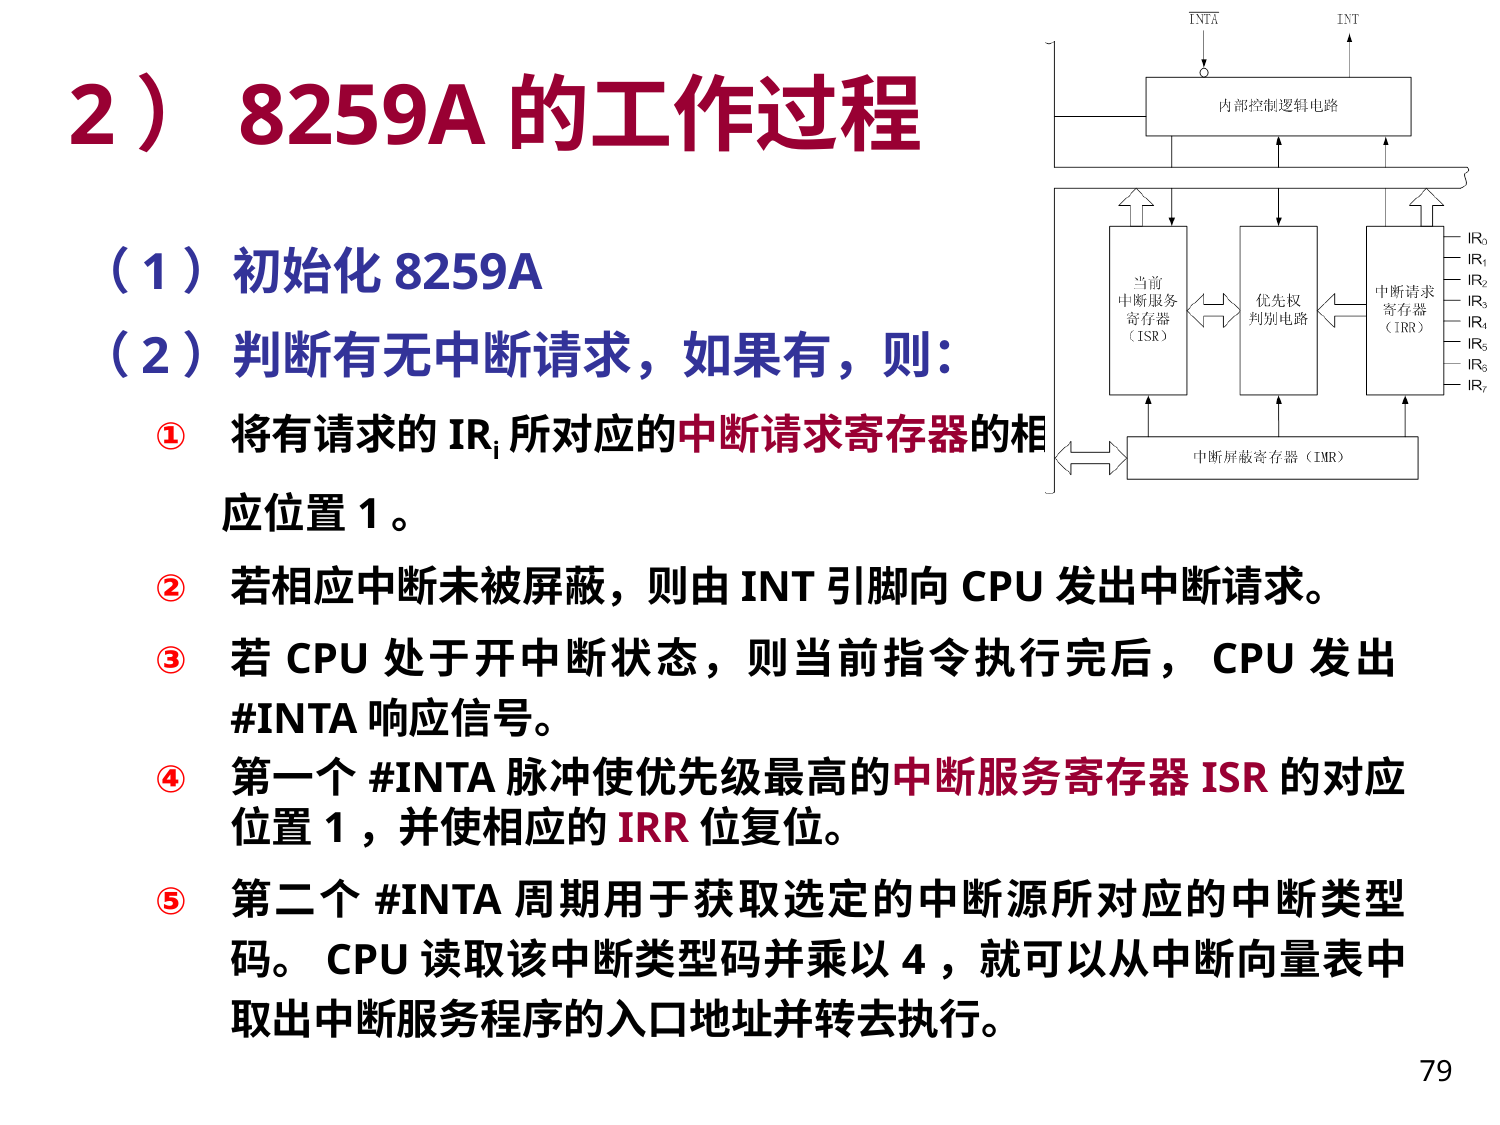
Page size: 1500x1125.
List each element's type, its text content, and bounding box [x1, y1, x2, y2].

picture [1045, 7, 1495, 495]
slide_number 79 [1154, 1023, 1468, 1100]
list （1）初始化8259A （2）判断有无中断请求，如果有，则： 将有请求的IRi所对应的中断请求寄存器的相 应位置1。 若相应中断未被屏蔽，则由INT引脚向CPU发出中断请求。 若CPU处于开中断状态，则当前指令执行完后，CPU发出#INTA响应信号。 第一个#INTA脉冲使优先级最高的中断服务寄存器ISR的对应位置1，并使相应的IRR位复位。 第二个#INTA周期用于获取选定的中断源所对应的中断类型码。CPU读取该中断类型码并乘以4，就可以从中断向量表中取出中断服务程序的入口地址并转去执行。 [64, 219, 1422, 1083]
title 2）8259A的工作过程 [53, 30, 1040, 169]
